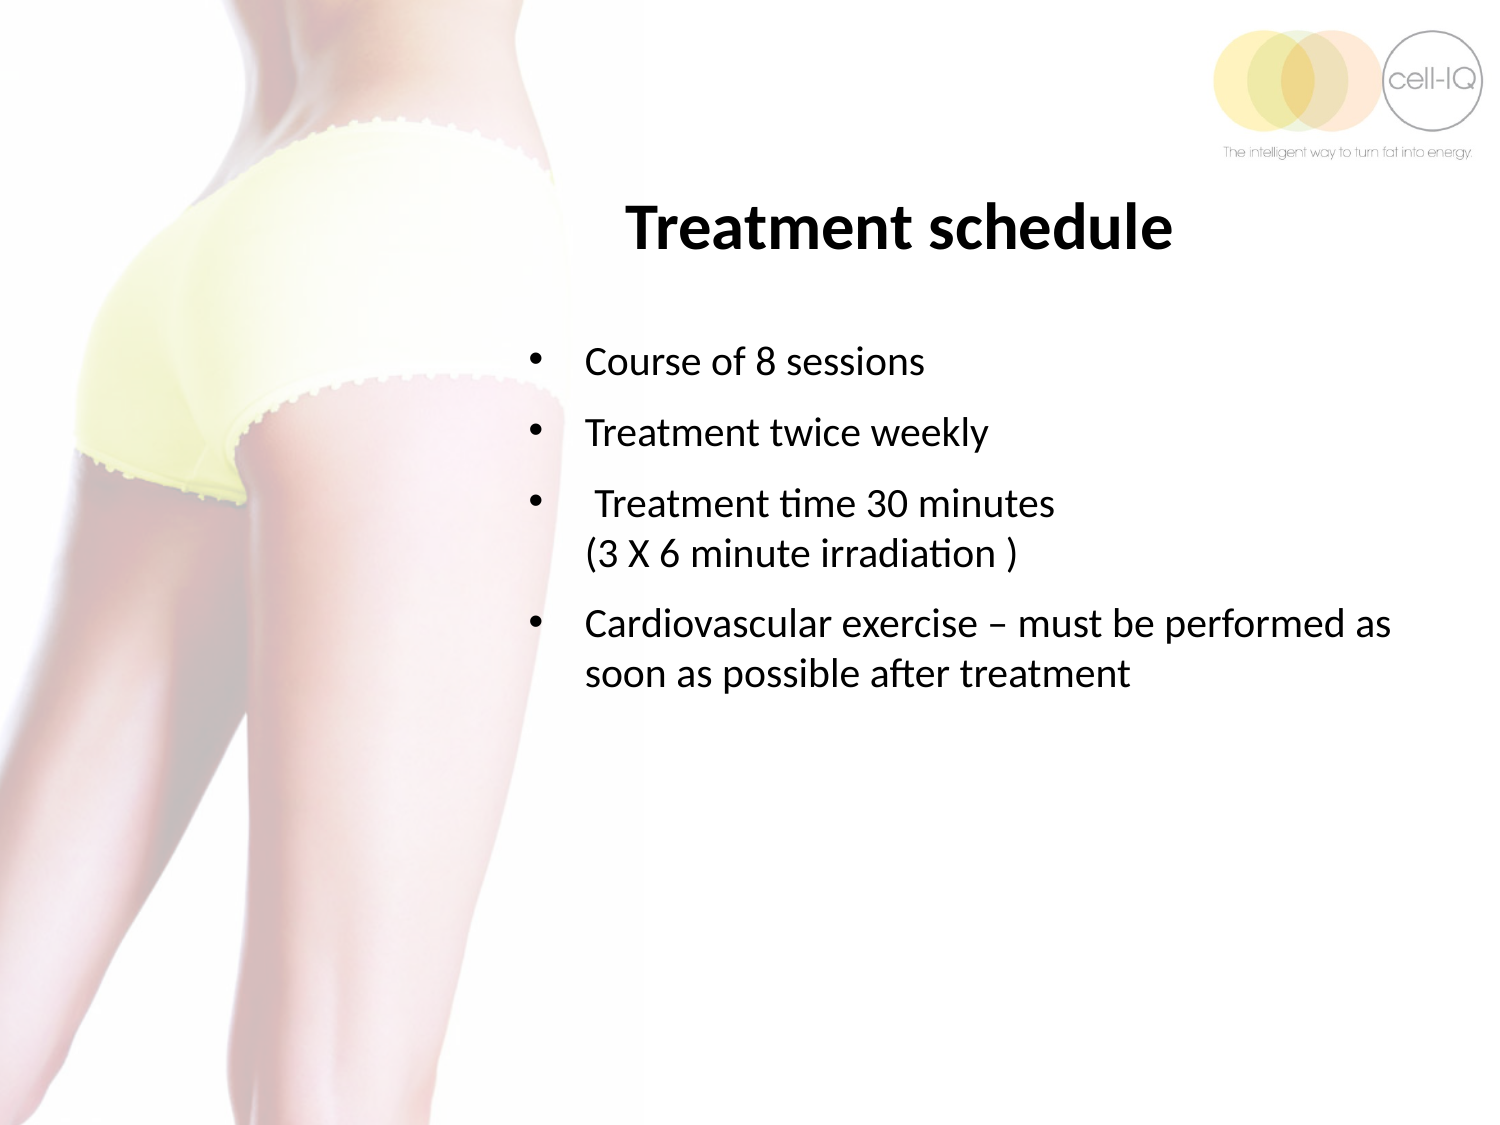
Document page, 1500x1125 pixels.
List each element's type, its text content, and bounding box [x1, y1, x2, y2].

text_box Treatment schedule [554, 184, 1246, 272]
picture [1196, 7, 1497, 176]
text_box Course of 8 sessions Treatment twice weekly Treatment time 30 minutes (3 X 6 minute irradiation ) Cardiovascular exercise – must be performed as soon as possible after treatment [513, 326, 1459, 1005]
